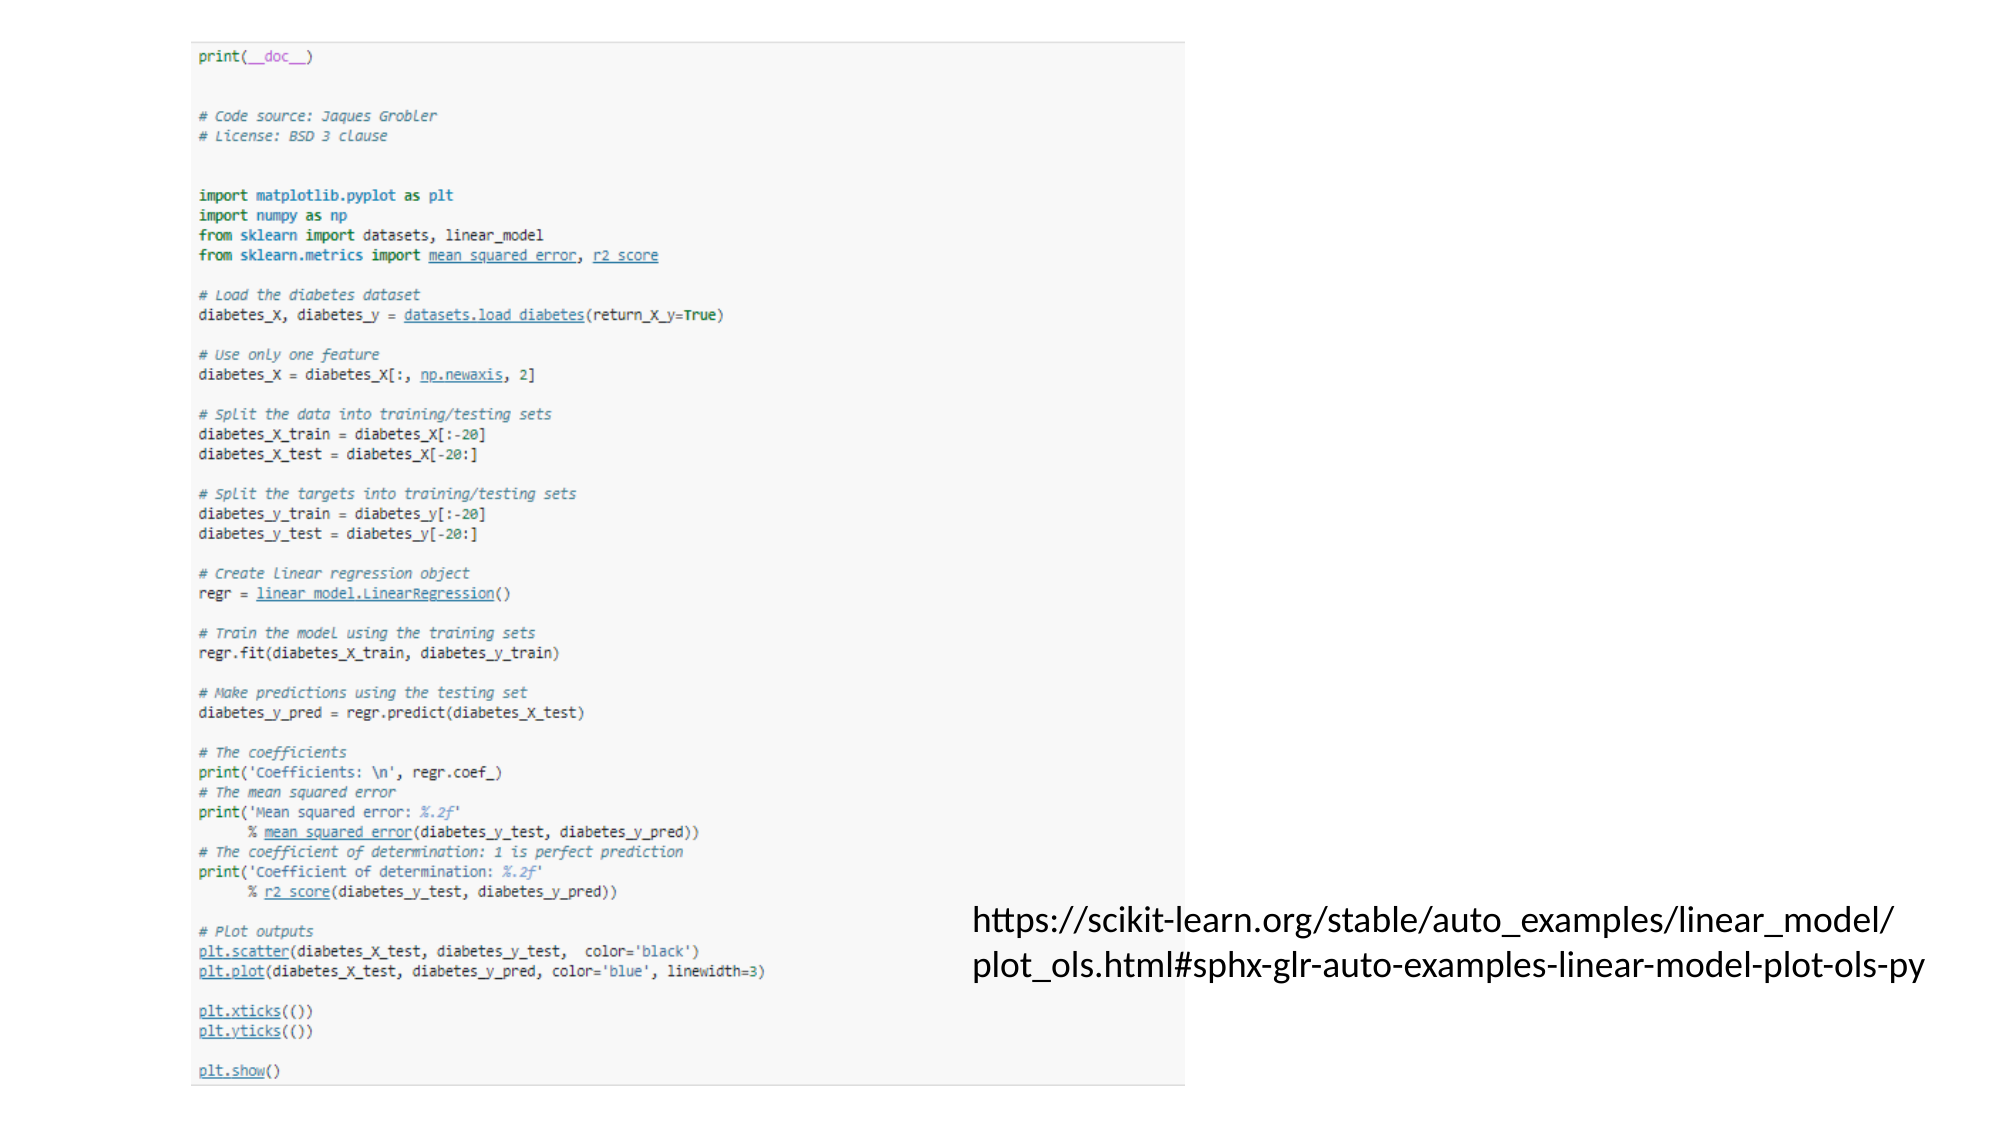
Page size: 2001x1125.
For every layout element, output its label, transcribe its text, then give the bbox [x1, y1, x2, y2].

picture [191, 39, 1185, 1086]
text_box https://scikit-learn.org/stable/auto_examples/linear_model/plot_ols.html#sphx-glr-auto-examples-linear-model-plot-ols-py [1185, 887, 1950, 993]
